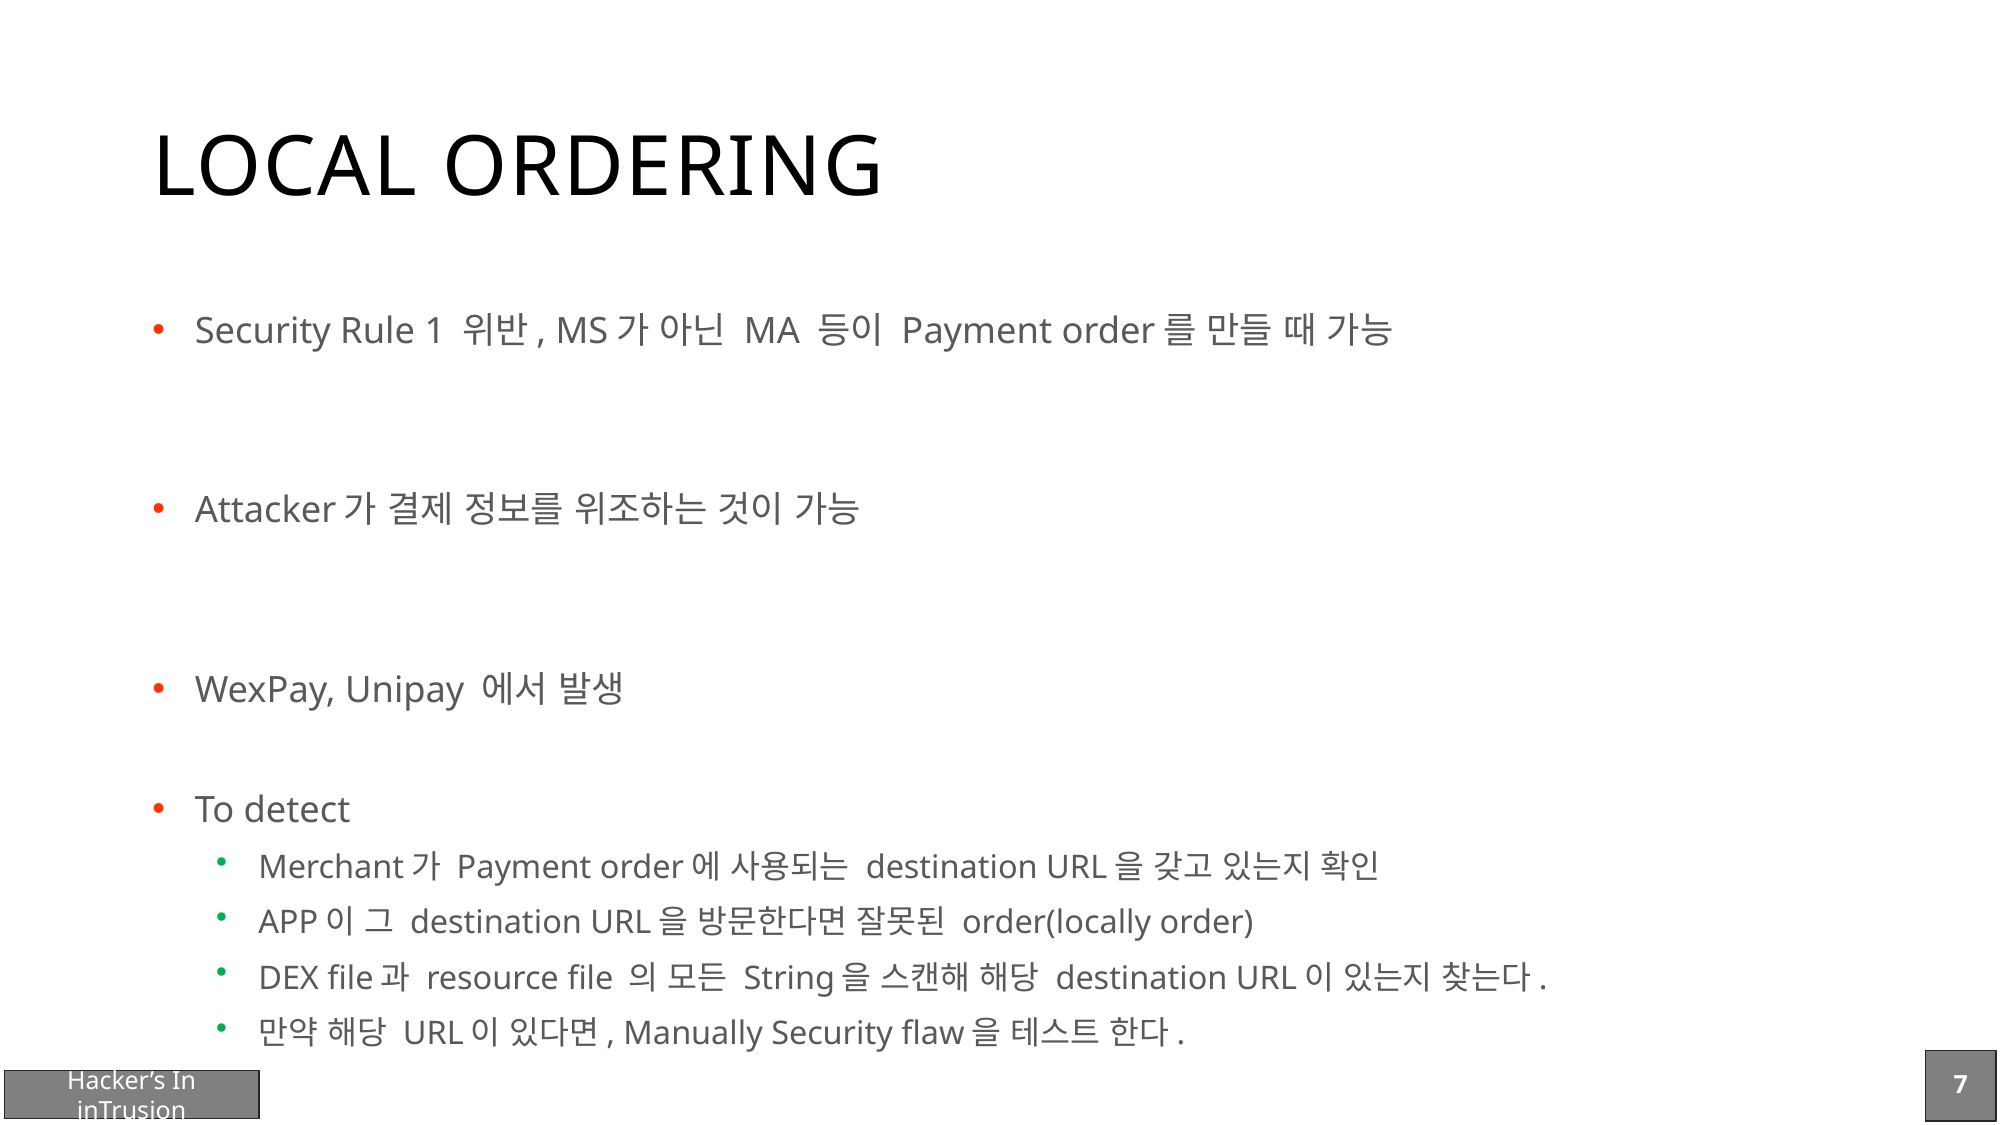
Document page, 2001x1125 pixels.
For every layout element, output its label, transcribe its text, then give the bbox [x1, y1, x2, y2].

list Security Rule 1 위반, MS가 아닌 MA 등이 Payment order를 만들 때 가능 Attacker가 결제 정보를 위조하는 것이 가능 WexPay, Unipay 에서 발생 To detect Merchant가 Payment order에 사용되는 destination URL을 갖고 있는지 확인 APP이 그 destination URL을 방문한다면 잘못된 order(locally order) DEX file과 resource file 의 모든 String을 스캔해 해당 destination URL이 있는지 찾는다. 만약 해당 URL이 있다면, Manually Security flaw을 테스트 한다. [137, 299, 1926, 1065]
footer Hacker’s In inTrusion [4, 1070, 260, 1119]
title LOCAL ORDERING [137, 59, 1863, 278]
slide_number 7 [1925, 1050, 1997, 1122]
